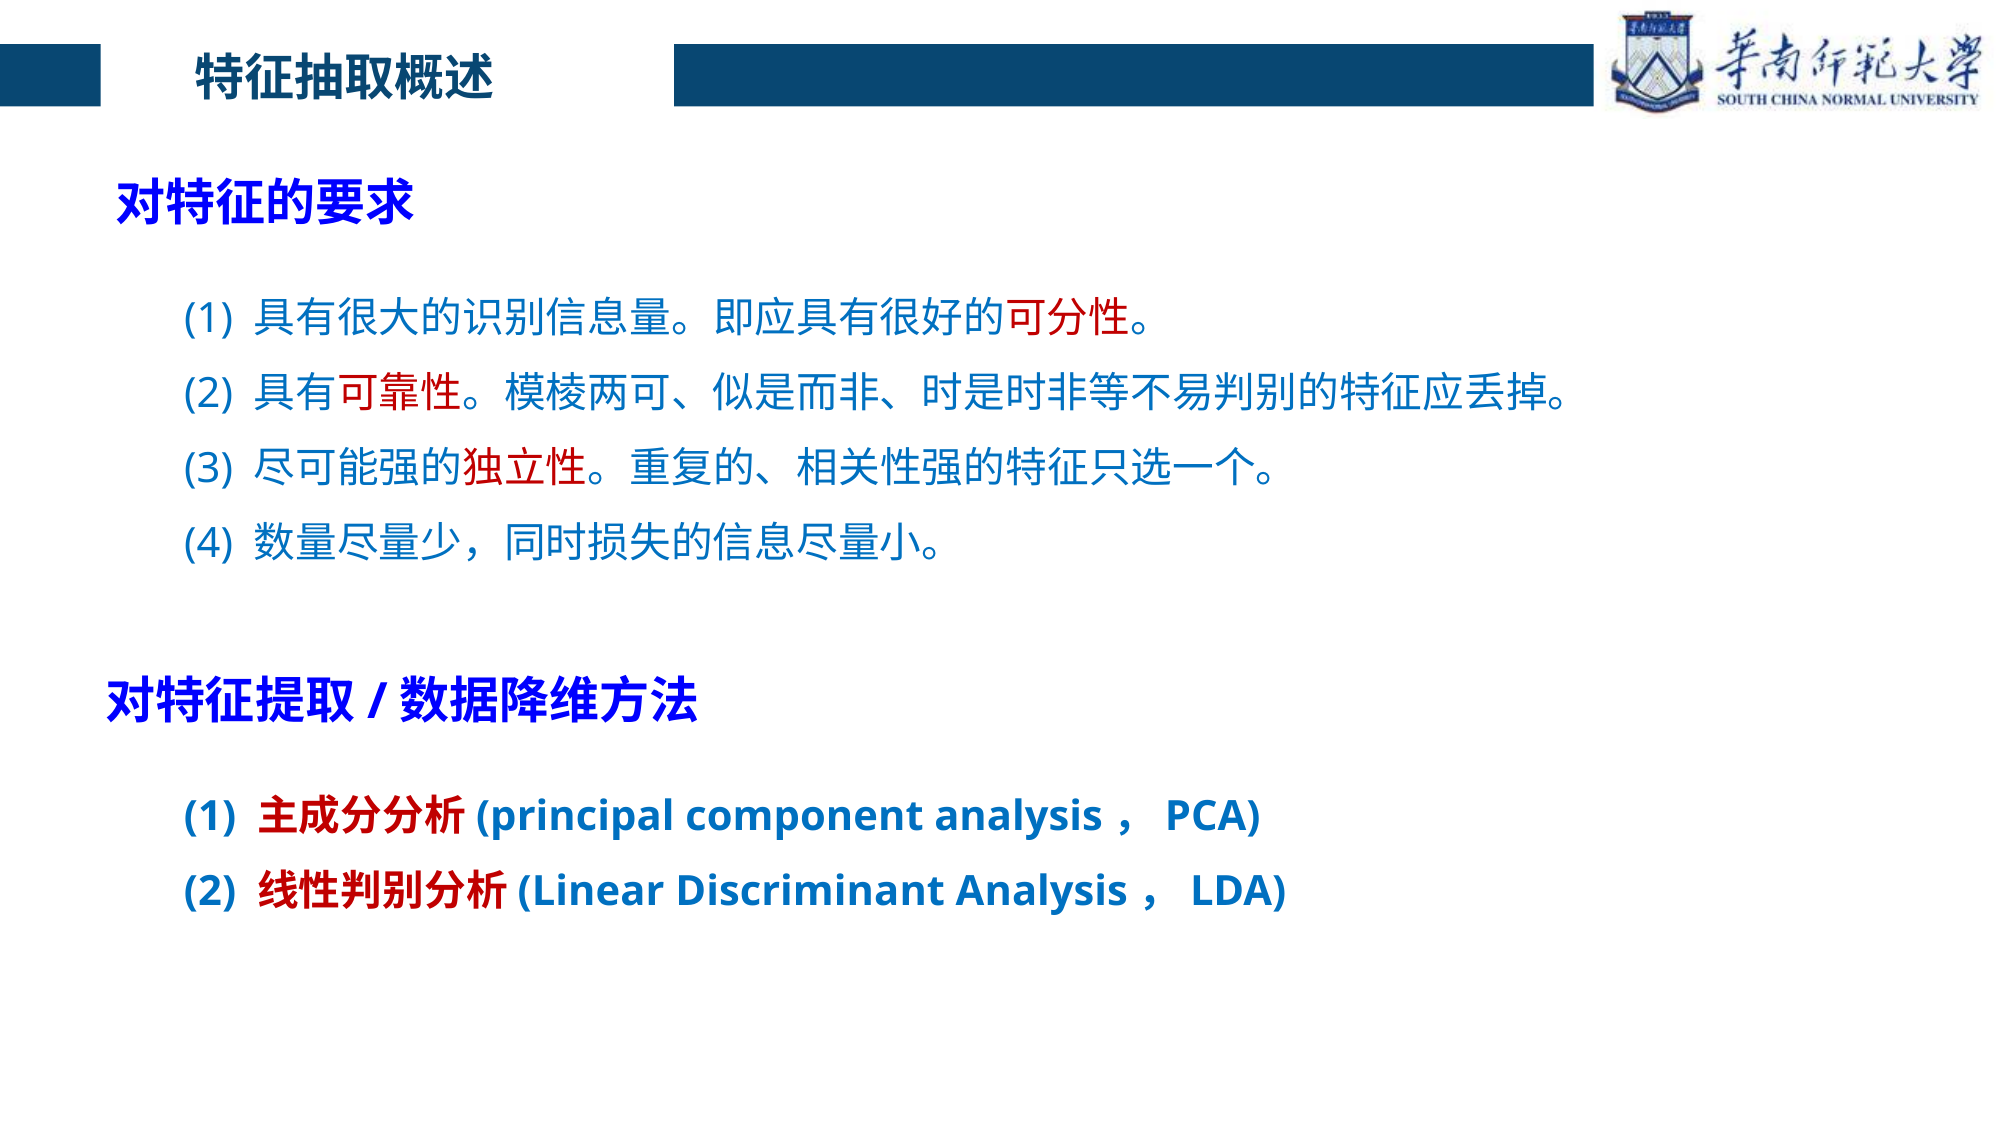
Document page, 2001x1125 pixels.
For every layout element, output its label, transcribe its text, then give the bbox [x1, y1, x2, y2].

picture [1593, 0, 2000, 119]
text_box 对特征提取/数据降维方法 [90, 630, 715, 736]
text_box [0, 37, 1593, 114]
text_box 对特征的要求 [100, 132, 431, 238]
text_box (1) 具有很大的识别信息量。即应具有很好的可分性。 (2) 具有可靠性。模棱两可、似是而非、时是时非等不易判别的特征应丢掉。 (3) 尽可能强的独立性。重复的、相关性强的特征只选一个。 (4) 数量尽量少，同时损失的信息尽量小。 [184, 265, 1550, 566]
text_box (1) 主成分分析(principal component analysis，PCA) (2) 线性判别分析(Linear Discriminant Analysis，LDA) [184, 763, 1557, 914]
